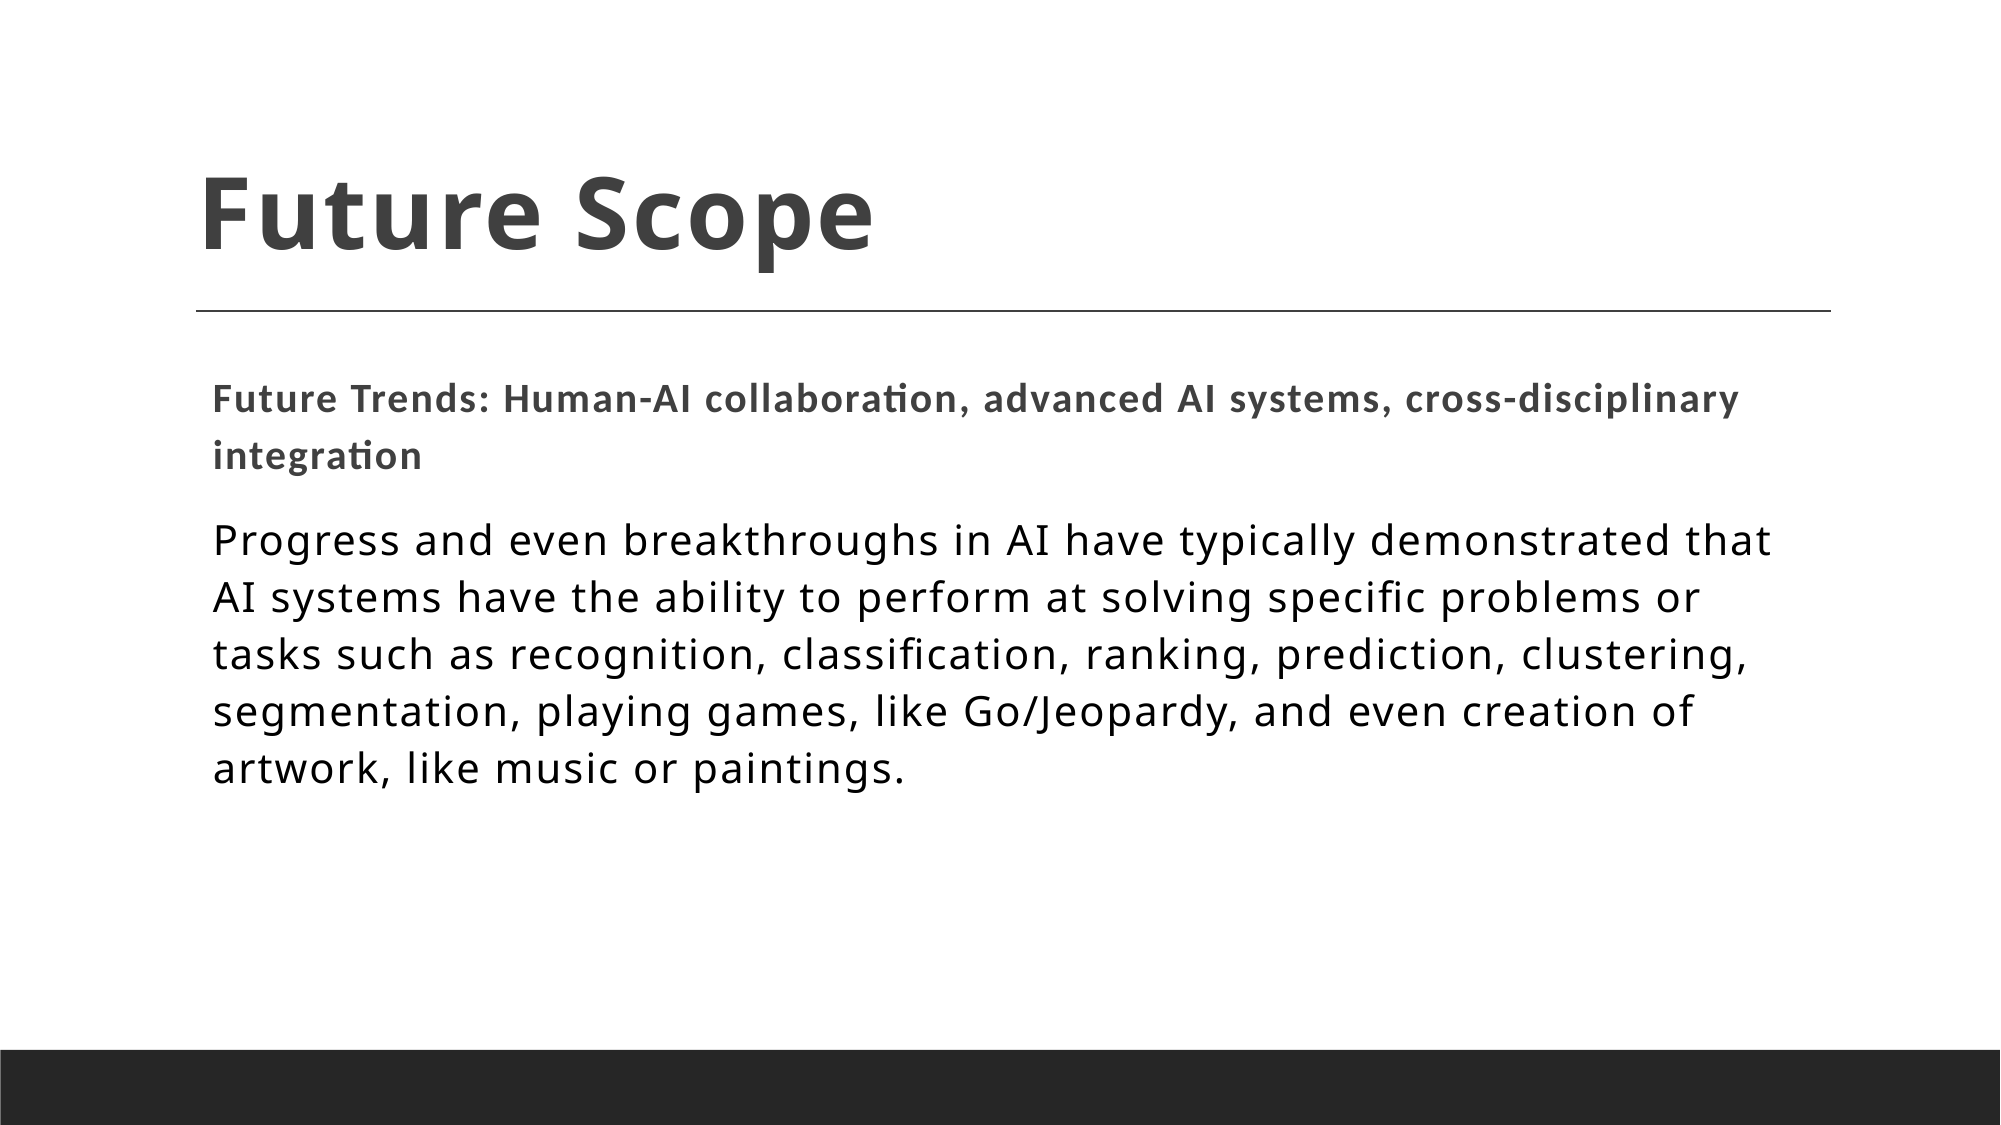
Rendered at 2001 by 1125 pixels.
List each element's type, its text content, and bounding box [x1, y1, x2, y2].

list Future Trends: Human-AI collaboration, advanced AI systems, cross-disciplinary integration Progress and even breakthroughs in AI have typically demonstrated that AI systems have the ability to perform at solving specific problems or tasks such as recognition, classification, ranking, prediction, clustering, segmentation, playing games, like Go/Jeopardy, and even creation of artwork, like music or paintings. [180, 345, 1830, 963]
title Future Scope [180, 47, 1830, 285]
